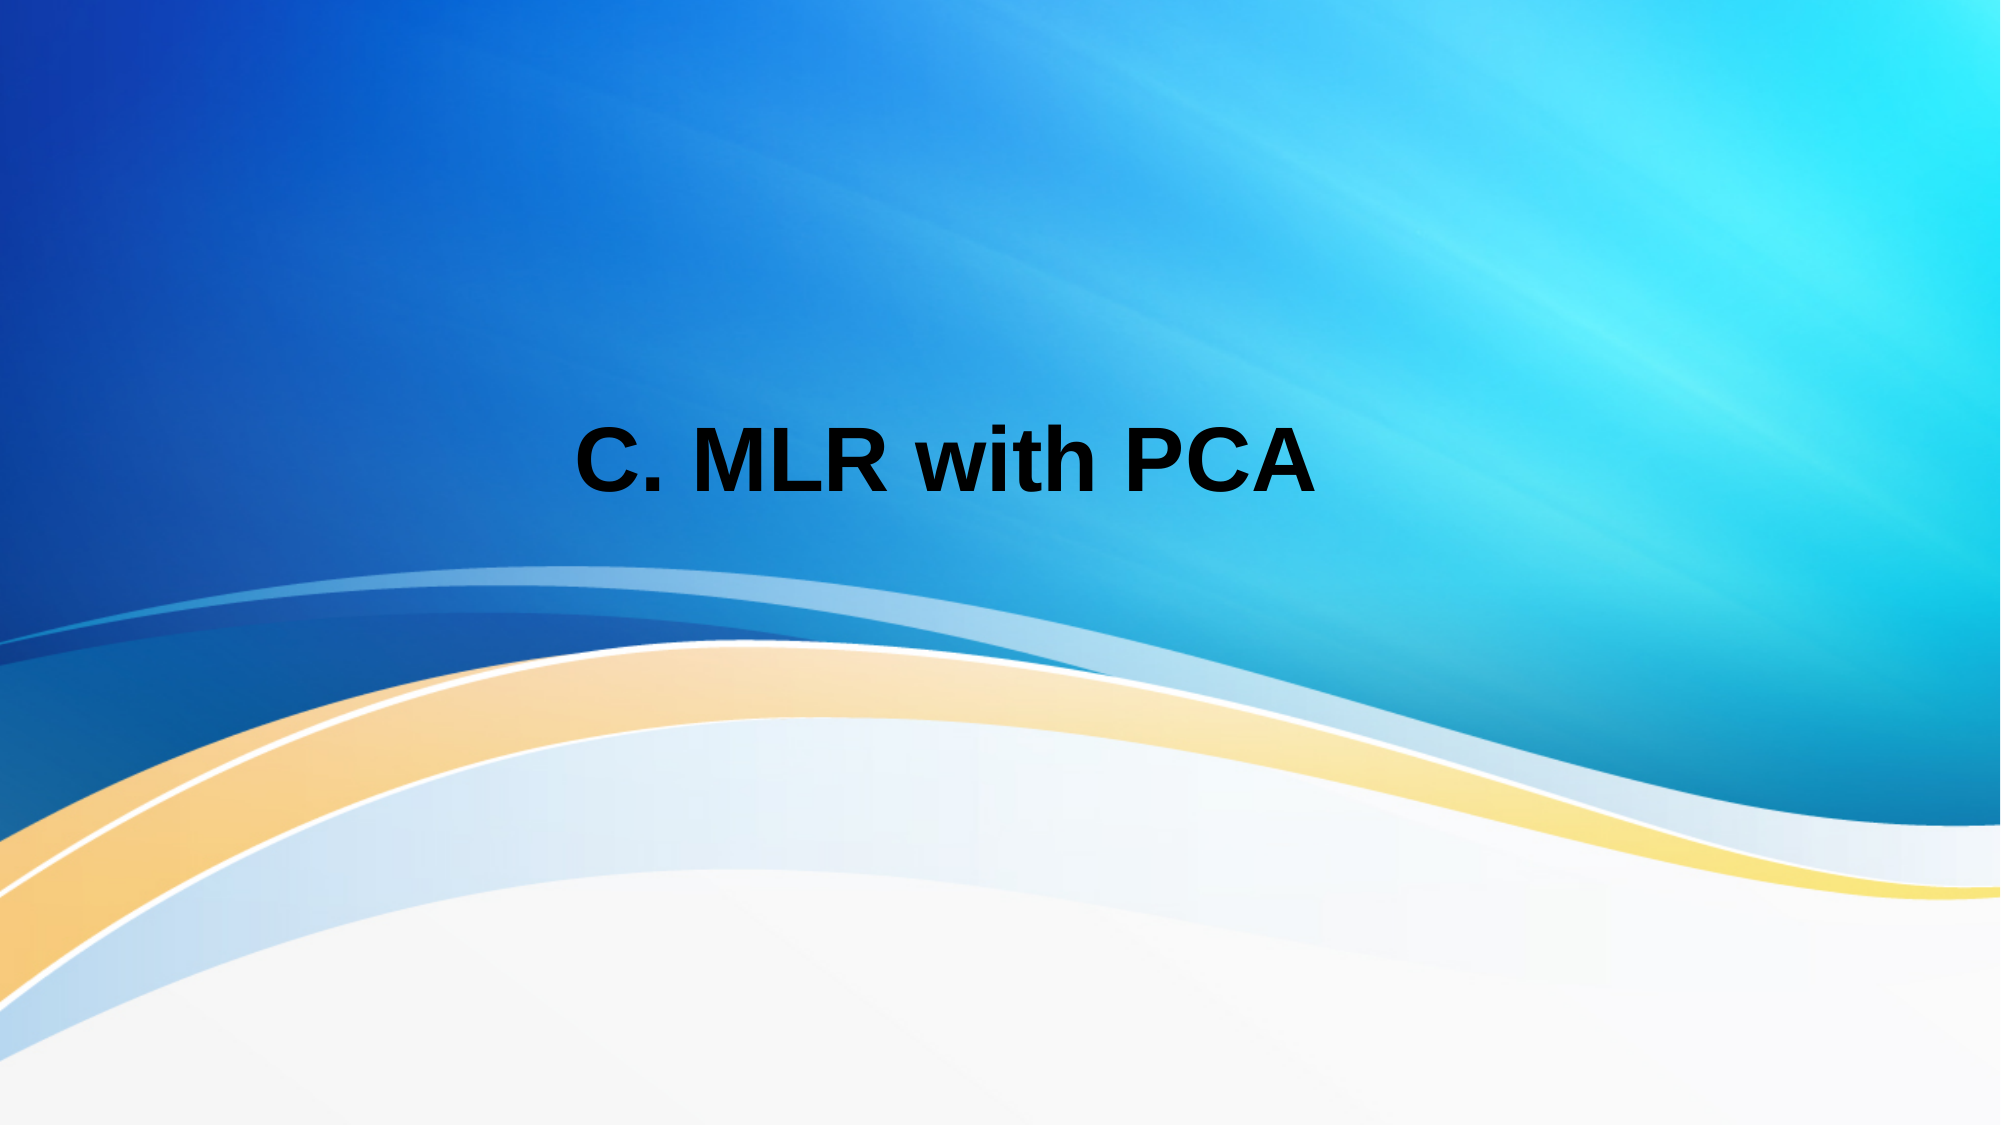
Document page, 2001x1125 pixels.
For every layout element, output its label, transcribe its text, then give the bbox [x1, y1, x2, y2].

text_box C. MLR with PCA [559, 392, 1441, 518]
picture [0, 0, 2001, 1125]
